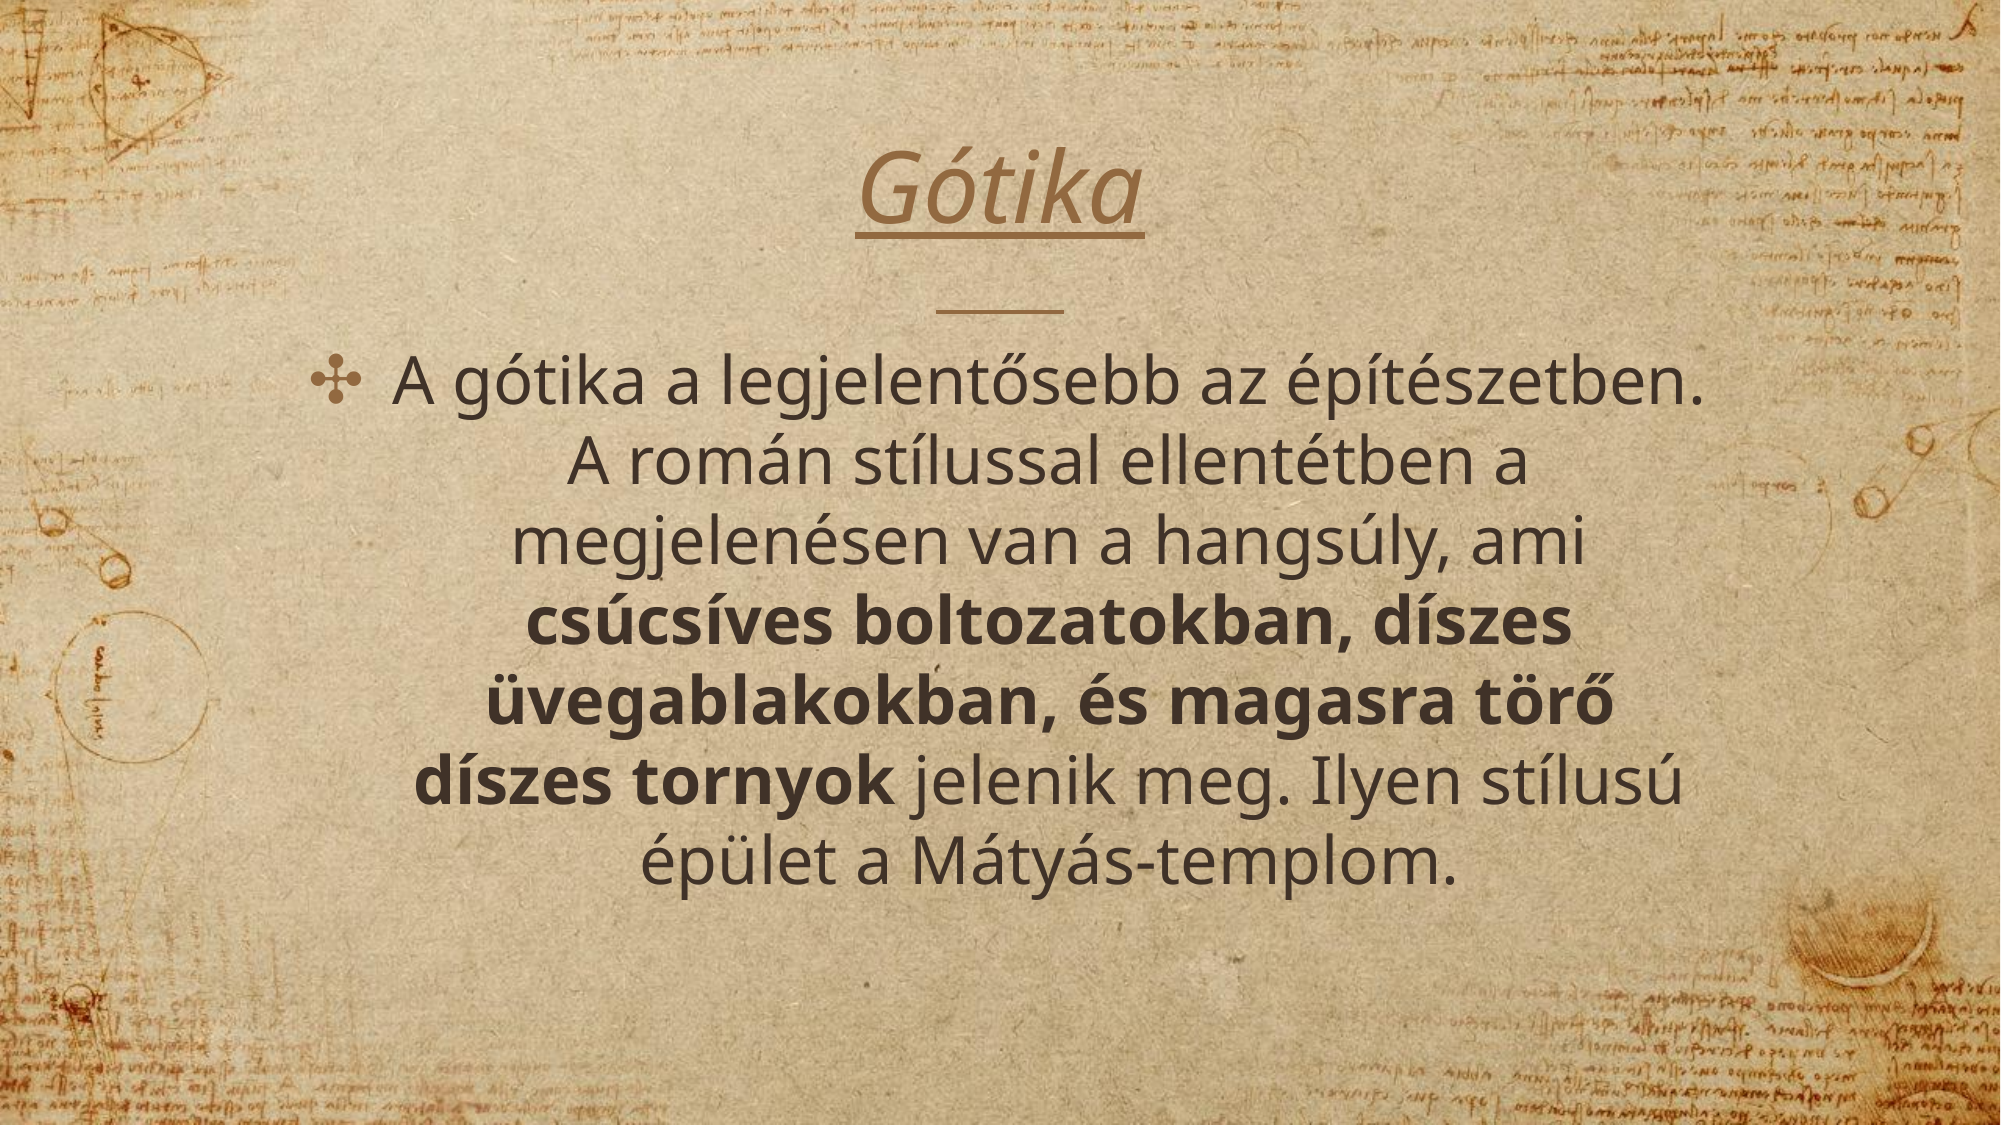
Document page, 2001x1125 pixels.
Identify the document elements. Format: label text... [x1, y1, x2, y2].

list A gótika a legjelentősebb az építészetben. A román stílussal ellentétben a megjelenésen van a hangsúly, ami csúcsíves boltozatokban, díszes üvegablakokban, és magasra törő díszes tornyok jelenik meg. Ilyen stílusú épület a Mátyás-templom. [267, 323, 1733, 1078]
picture [0, 0, 2001, 1125]
title Gótika [412, 191, 1587, 323]
